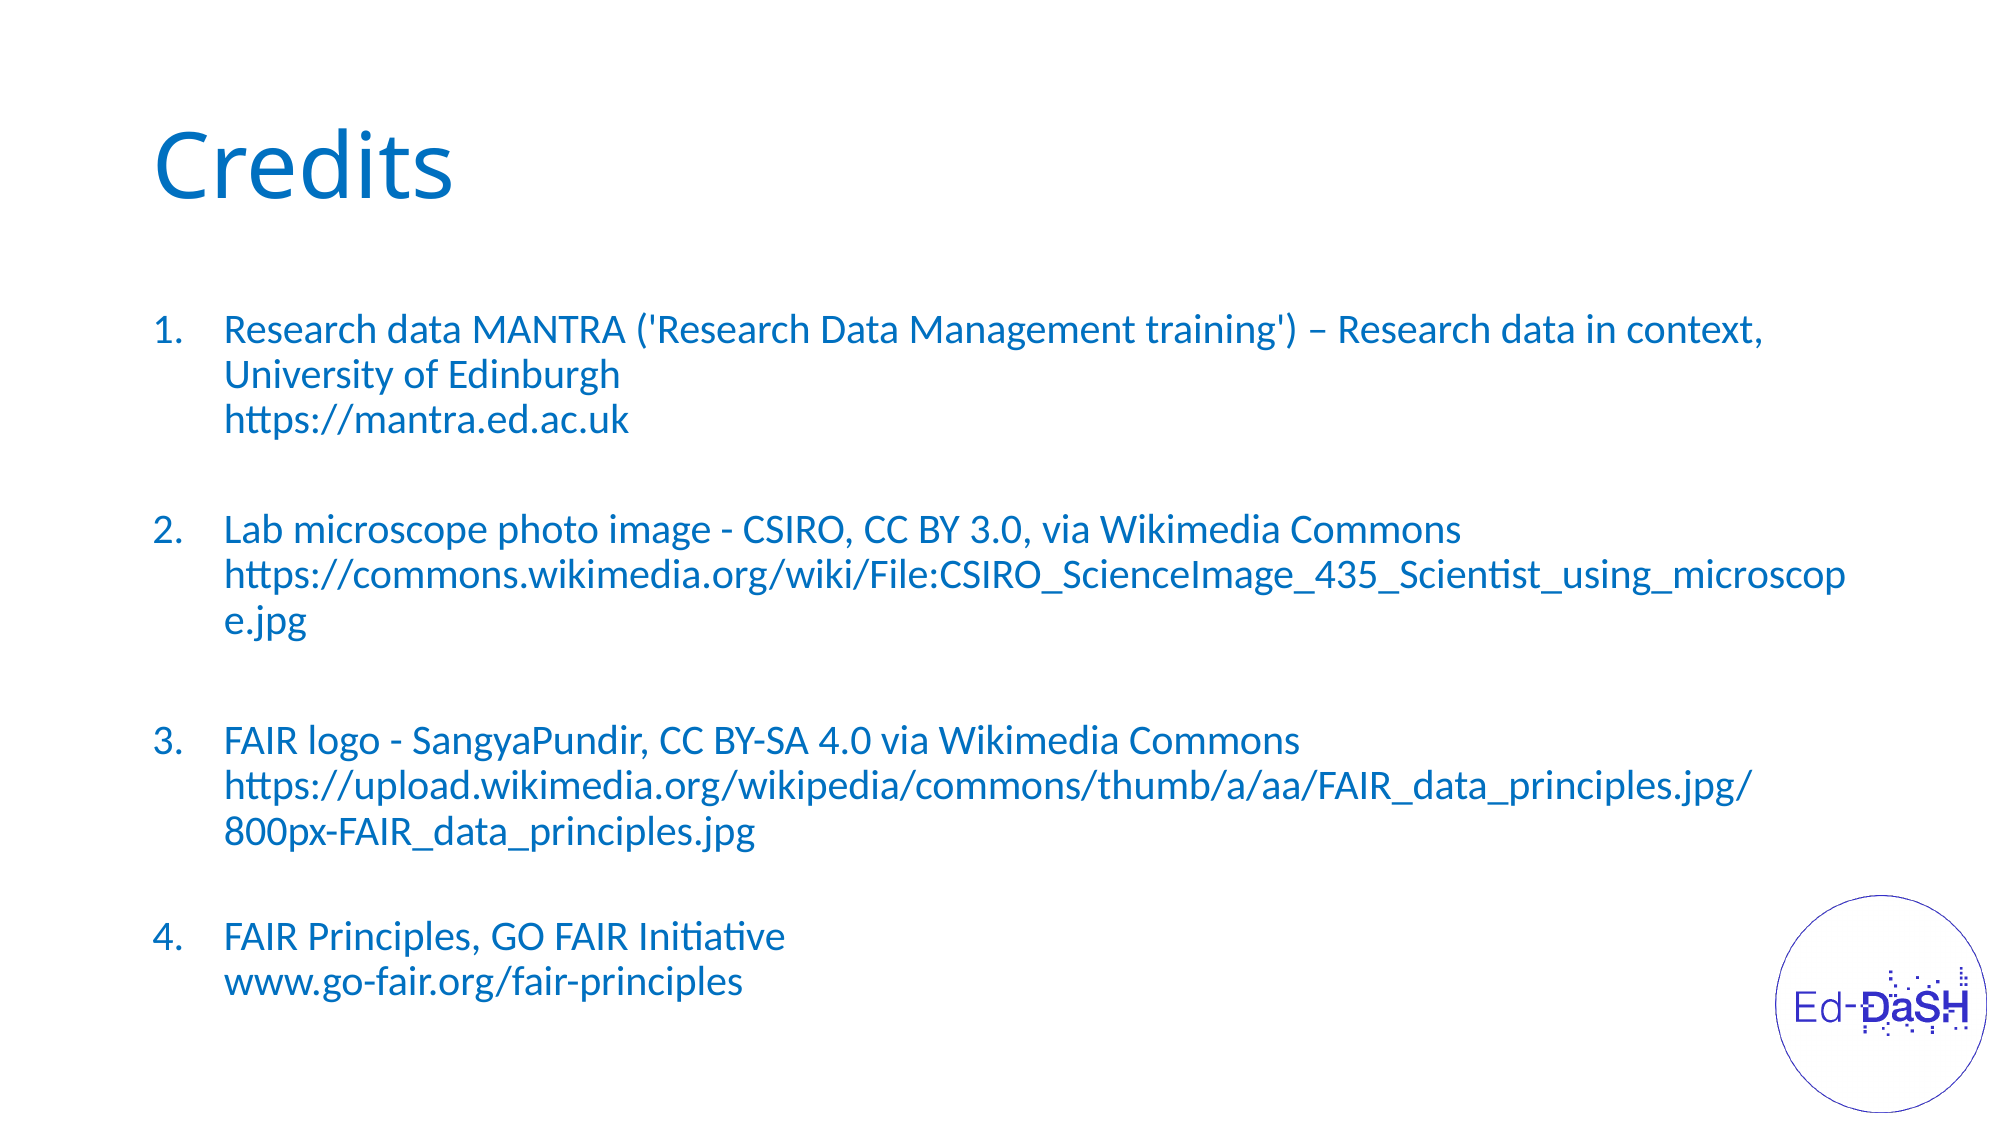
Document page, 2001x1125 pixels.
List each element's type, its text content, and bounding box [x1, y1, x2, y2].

picture [1775, 895, 1987, 1113]
title Credits [137, 59, 1863, 278]
list Research data MANTRA ('Research Data Management training') – Research data in context, University of Edinburgh https://mantra.ed.ac.uk Lab microscope photo image - CSIRO, CC BY 3.0, via Wikimedia Commons https://commons.wikimedia.org/wiki/File:CSIRO_ScienceImage_435_Scientist_using_microscope.jpg FAIR logo - SangyaPundir, CC BY-SA 4.0 via Wikimedia Commons https://upload.wikimedia.org/wikipedia/commons/thumb/a/aa/FAIR_data_principles.jpg/800px-FAIR_data_principles.jpg FAIR Principles, GO FAIR Initiative www.go-fair.org/fair-principles [137, 299, 1863, 1014]
